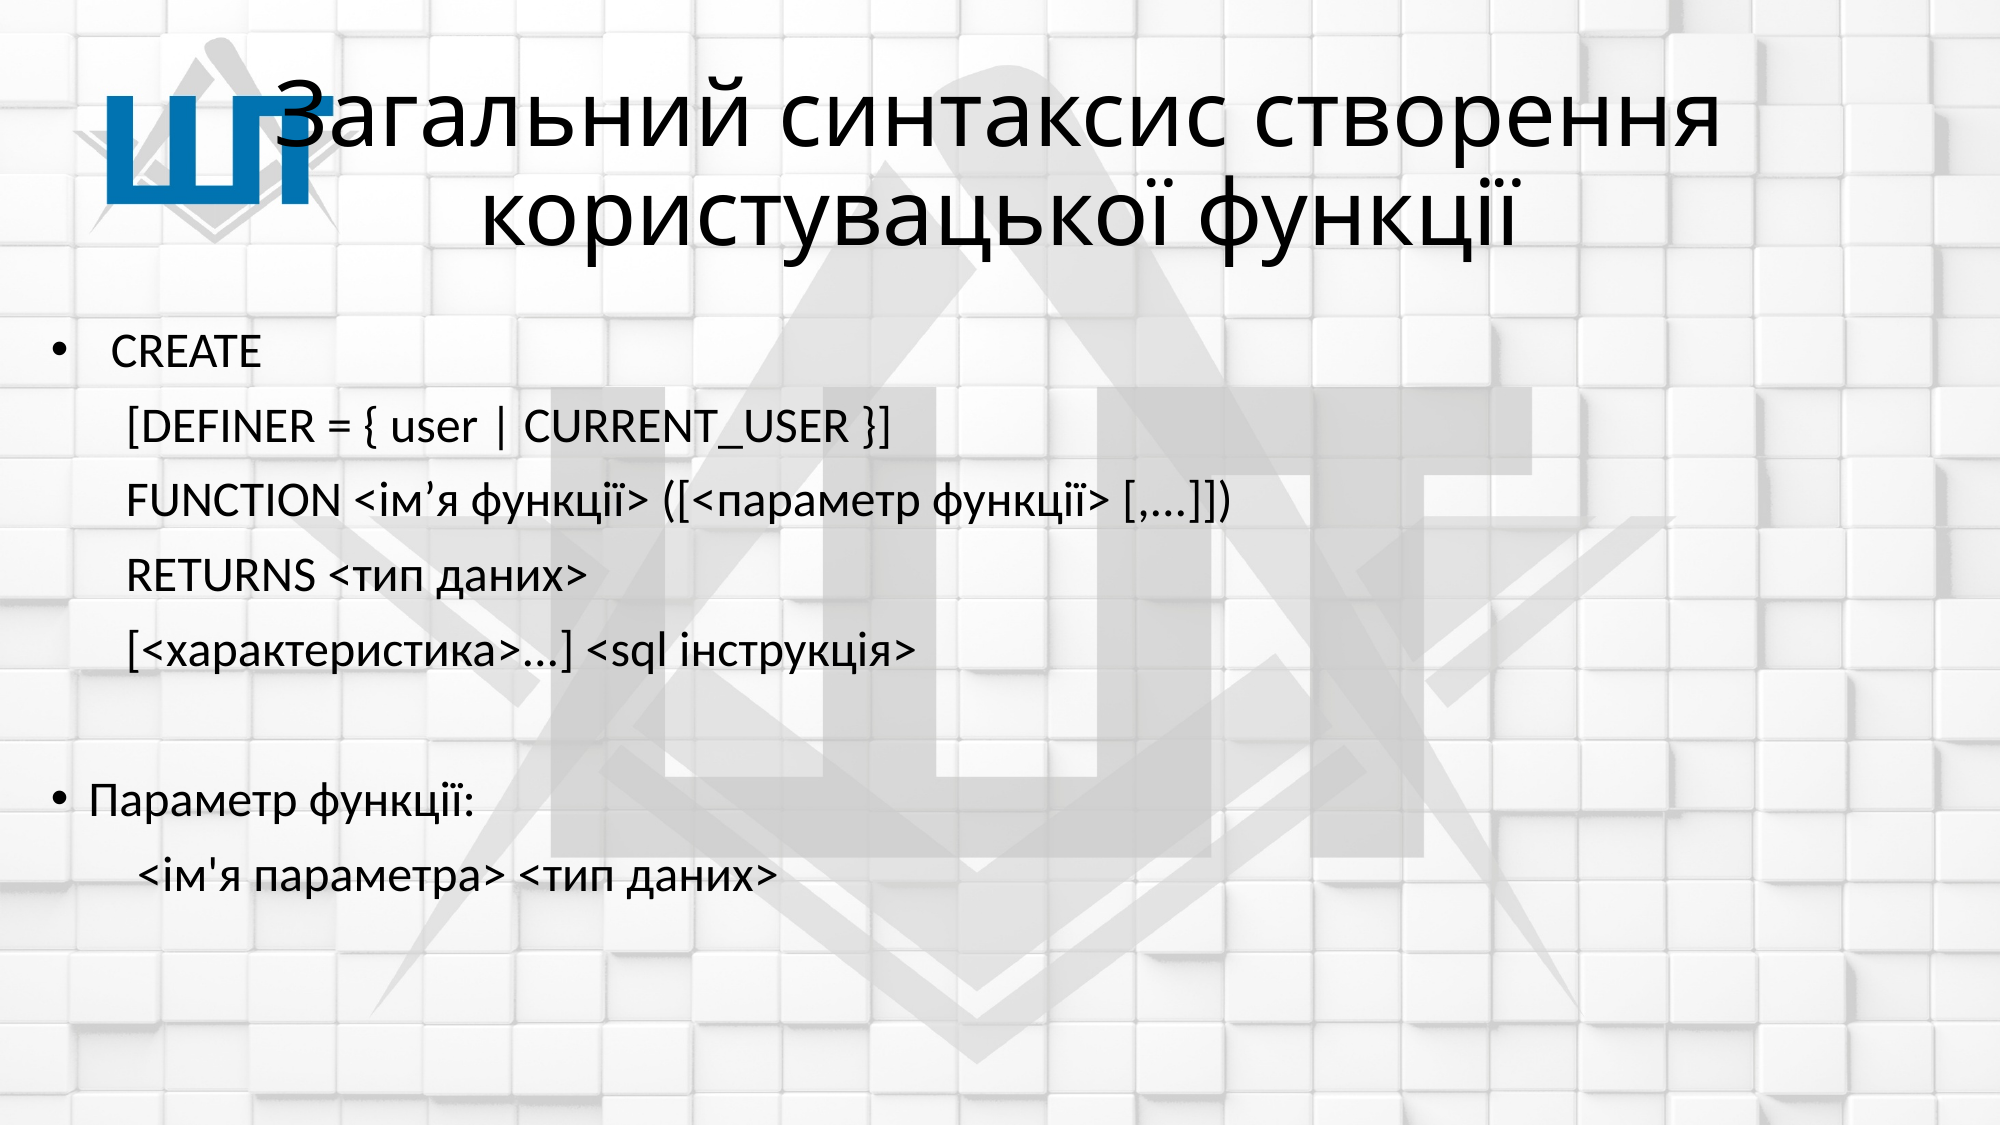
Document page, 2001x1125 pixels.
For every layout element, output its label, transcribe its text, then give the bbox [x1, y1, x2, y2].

picture [0, 0, 2000, 1125]
list CREATE [DEFINER = { user | CURRENT_USER }] FUNCTION <ім’я функції> ([<параметр функції> [,...]]) RETURNS <тип даних> [<характеристика>...] <sql інструкція> Параметр функції: <ім'я параметра> <тип даних> [36, 316, 1881, 965]
title Загальний синтаксис створення користувацької функції [137, 59, 1863, 278]
